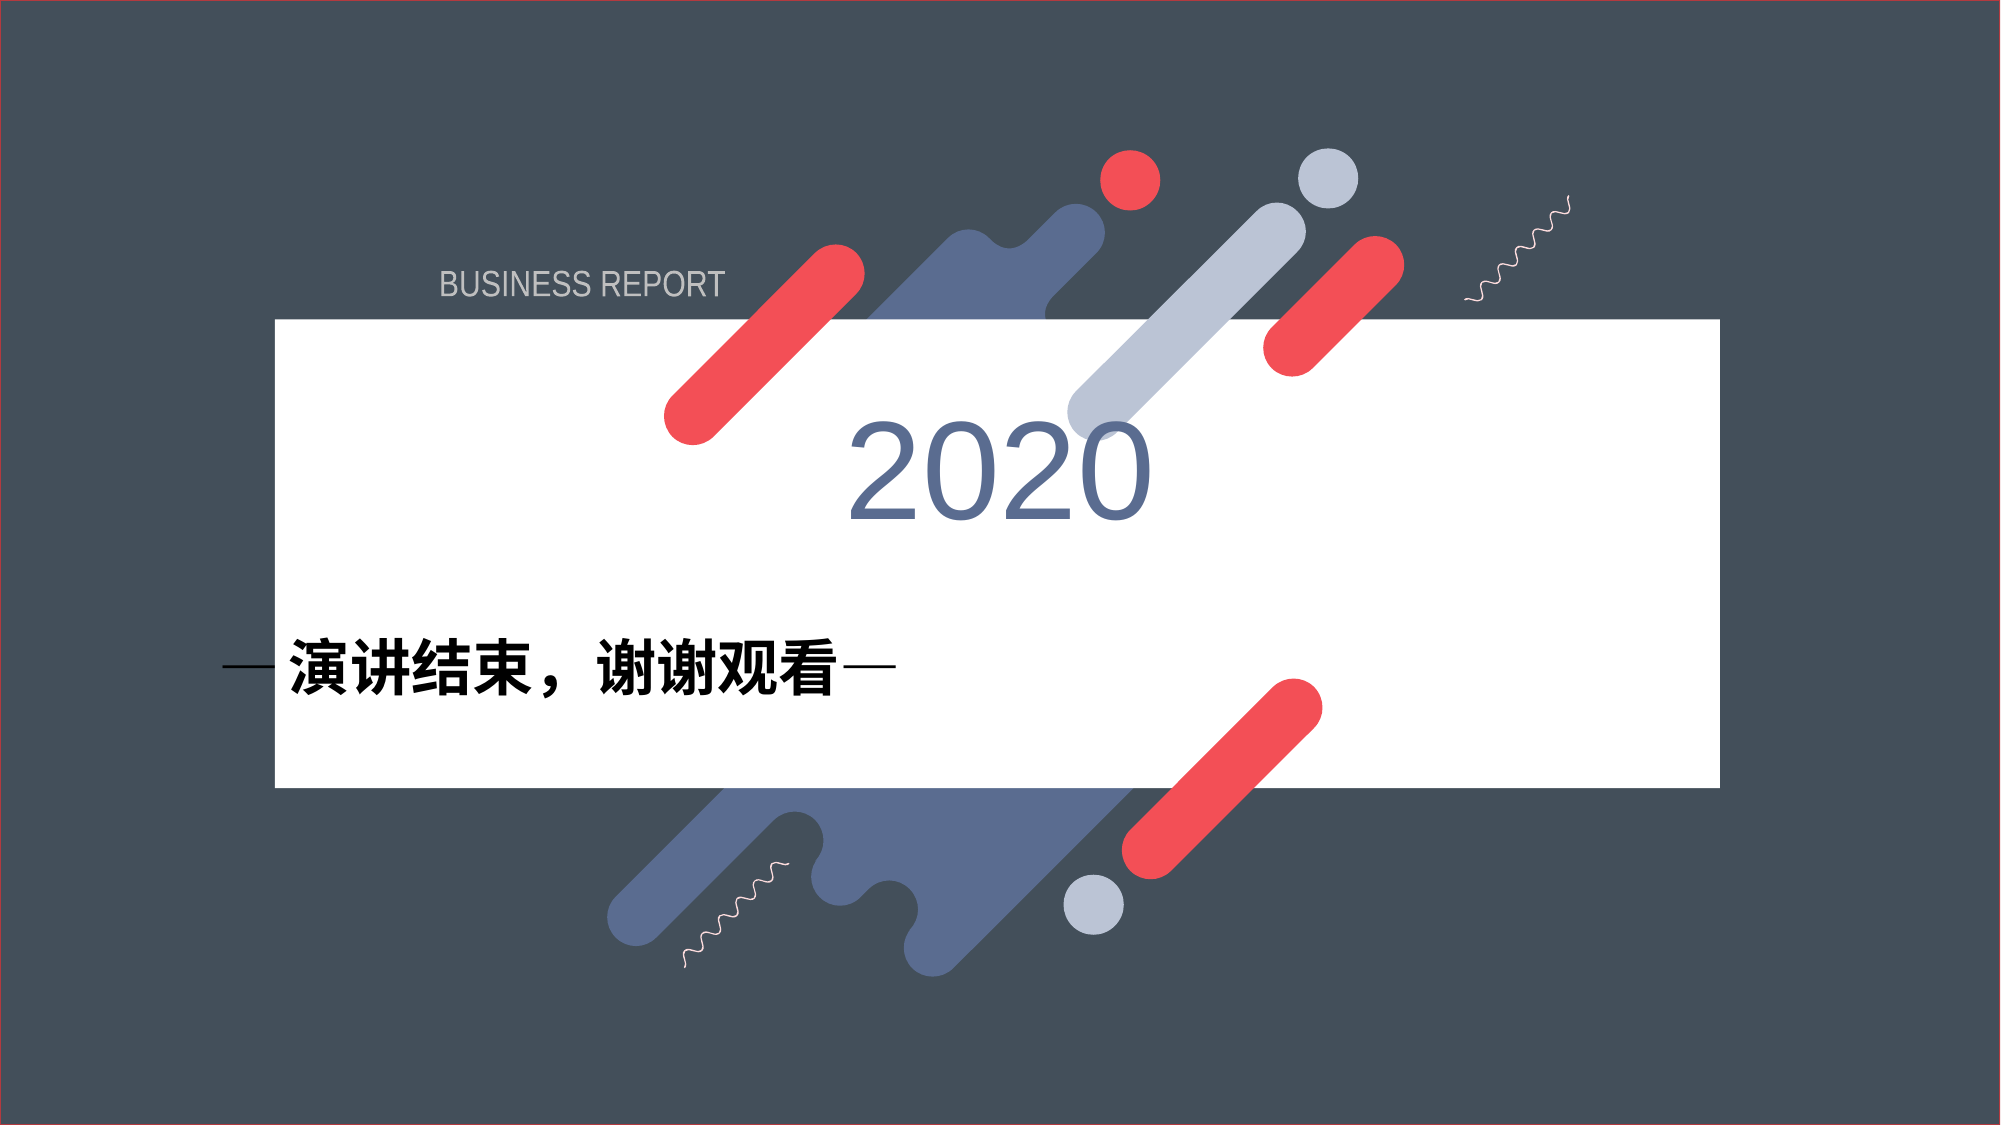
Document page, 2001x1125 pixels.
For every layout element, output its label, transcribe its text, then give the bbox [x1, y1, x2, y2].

subtitle 2020 [786, 391, 1214, 559]
title —演讲结束，谢谢观看— [192, 605, 1839, 776]
